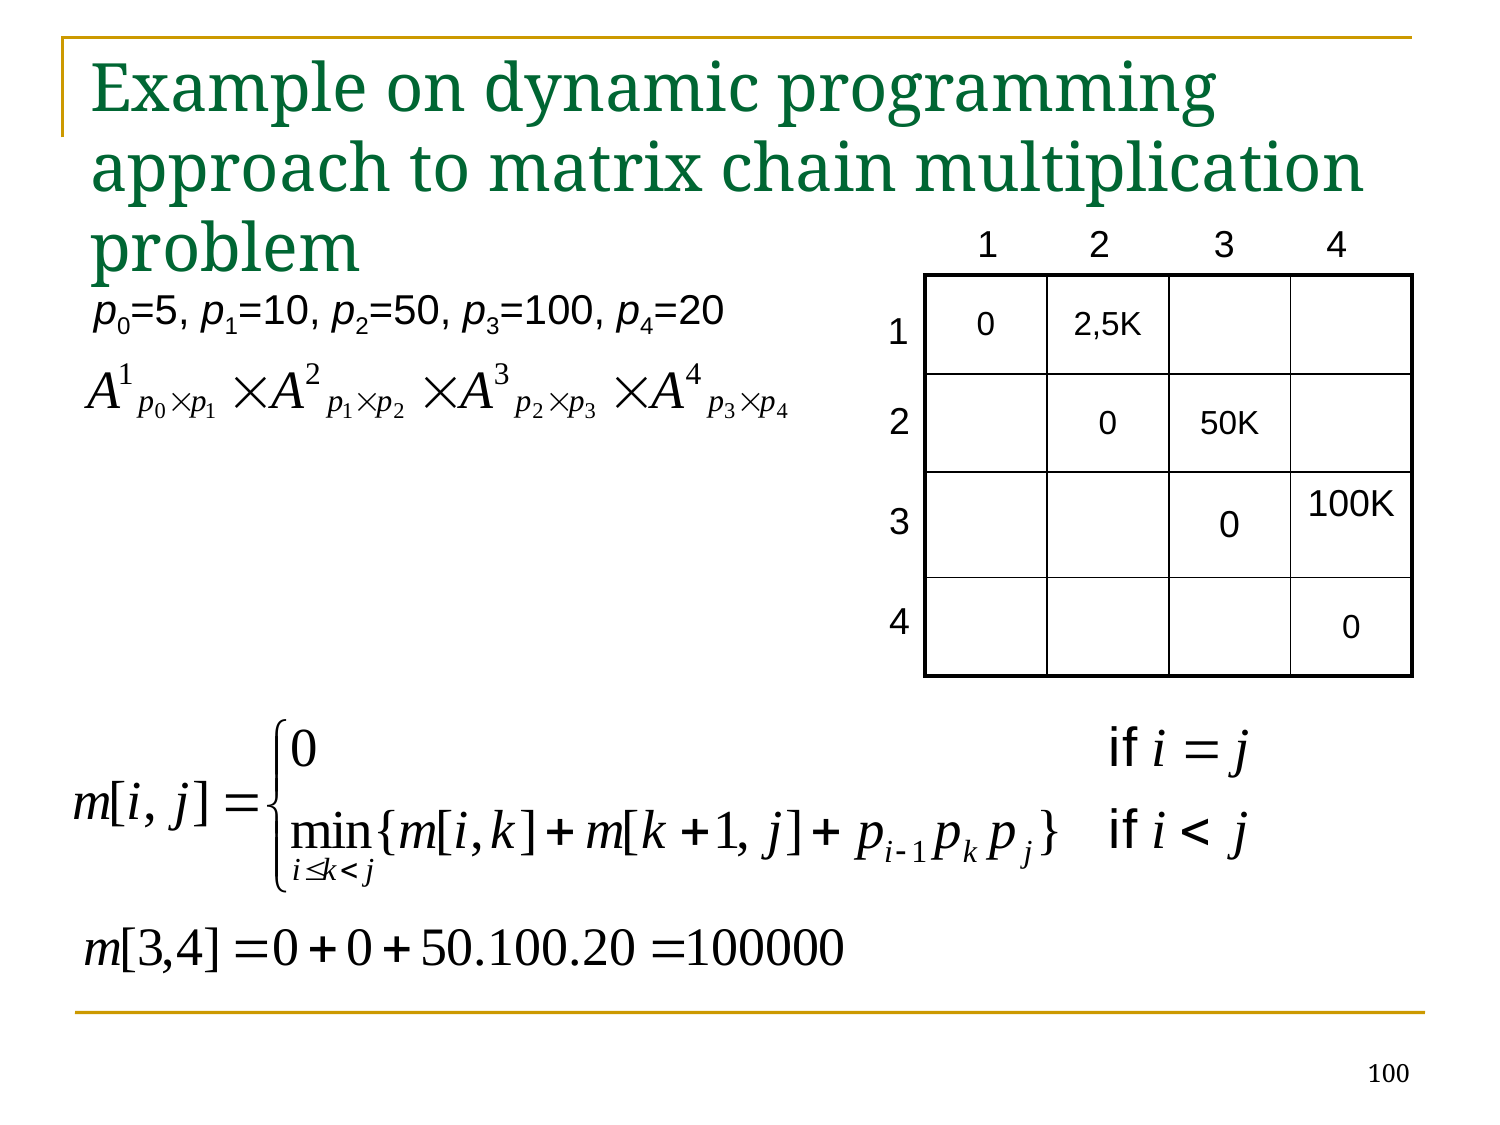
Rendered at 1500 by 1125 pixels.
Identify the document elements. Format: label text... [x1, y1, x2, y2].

table_cell [1291, 375, 1410, 471]
text_box 3 [1199, 212, 1250, 273]
table_header [1170, 277, 1290, 373]
table_cell [1048, 578, 1168, 674]
table_cell 0 [1048, 375, 1168, 471]
text_box 3 [874, 489, 925, 550]
table_header [1291, 277, 1410, 373]
text_box 1 [962, 212, 1014, 273]
title Example on dynamic programming approach to matrix chain multiplication problem [75, 37, 1425, 225]
table_cell 0 [1170, 473, 1290, 577]
table_cell [927, 473, 1046, 577]
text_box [63, 709, 1263, 903]
table_cell 50K [1170, 375, 1290, 471]
table_cell [927, 578, 1046, 674]
table_cell [1170, 578, 1290, 674]
text_box 2 [874, 389, 925, 450]
slide_number 100 [1074, 1023, 1426, 1100]
text_box 4 [1311, 212, 1363, 273]
text_box 4 [874, 589, 925, 650]
table_cell [1048, 473, 1168, 577]
text_box p0=5, p1=10, p2=50, p3=100, p4=20 [78, 275, 740, 347]
text_box 1 [873, 299, 924, 360]
table_cell 100K [1291, 473, 1410, 577]
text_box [74, 915, 855, 988]
table_cell 0 [1291, 578, 1410, 674]
table_header 2,5K [1048, 277, 1168, 373]
table_cell [927, 375, 1046, 471]
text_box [74, 349, 801, 432]
text_box 2 [1074, 212, 1125, 273]
table_header 0 [927, 277, 1046, 373]
